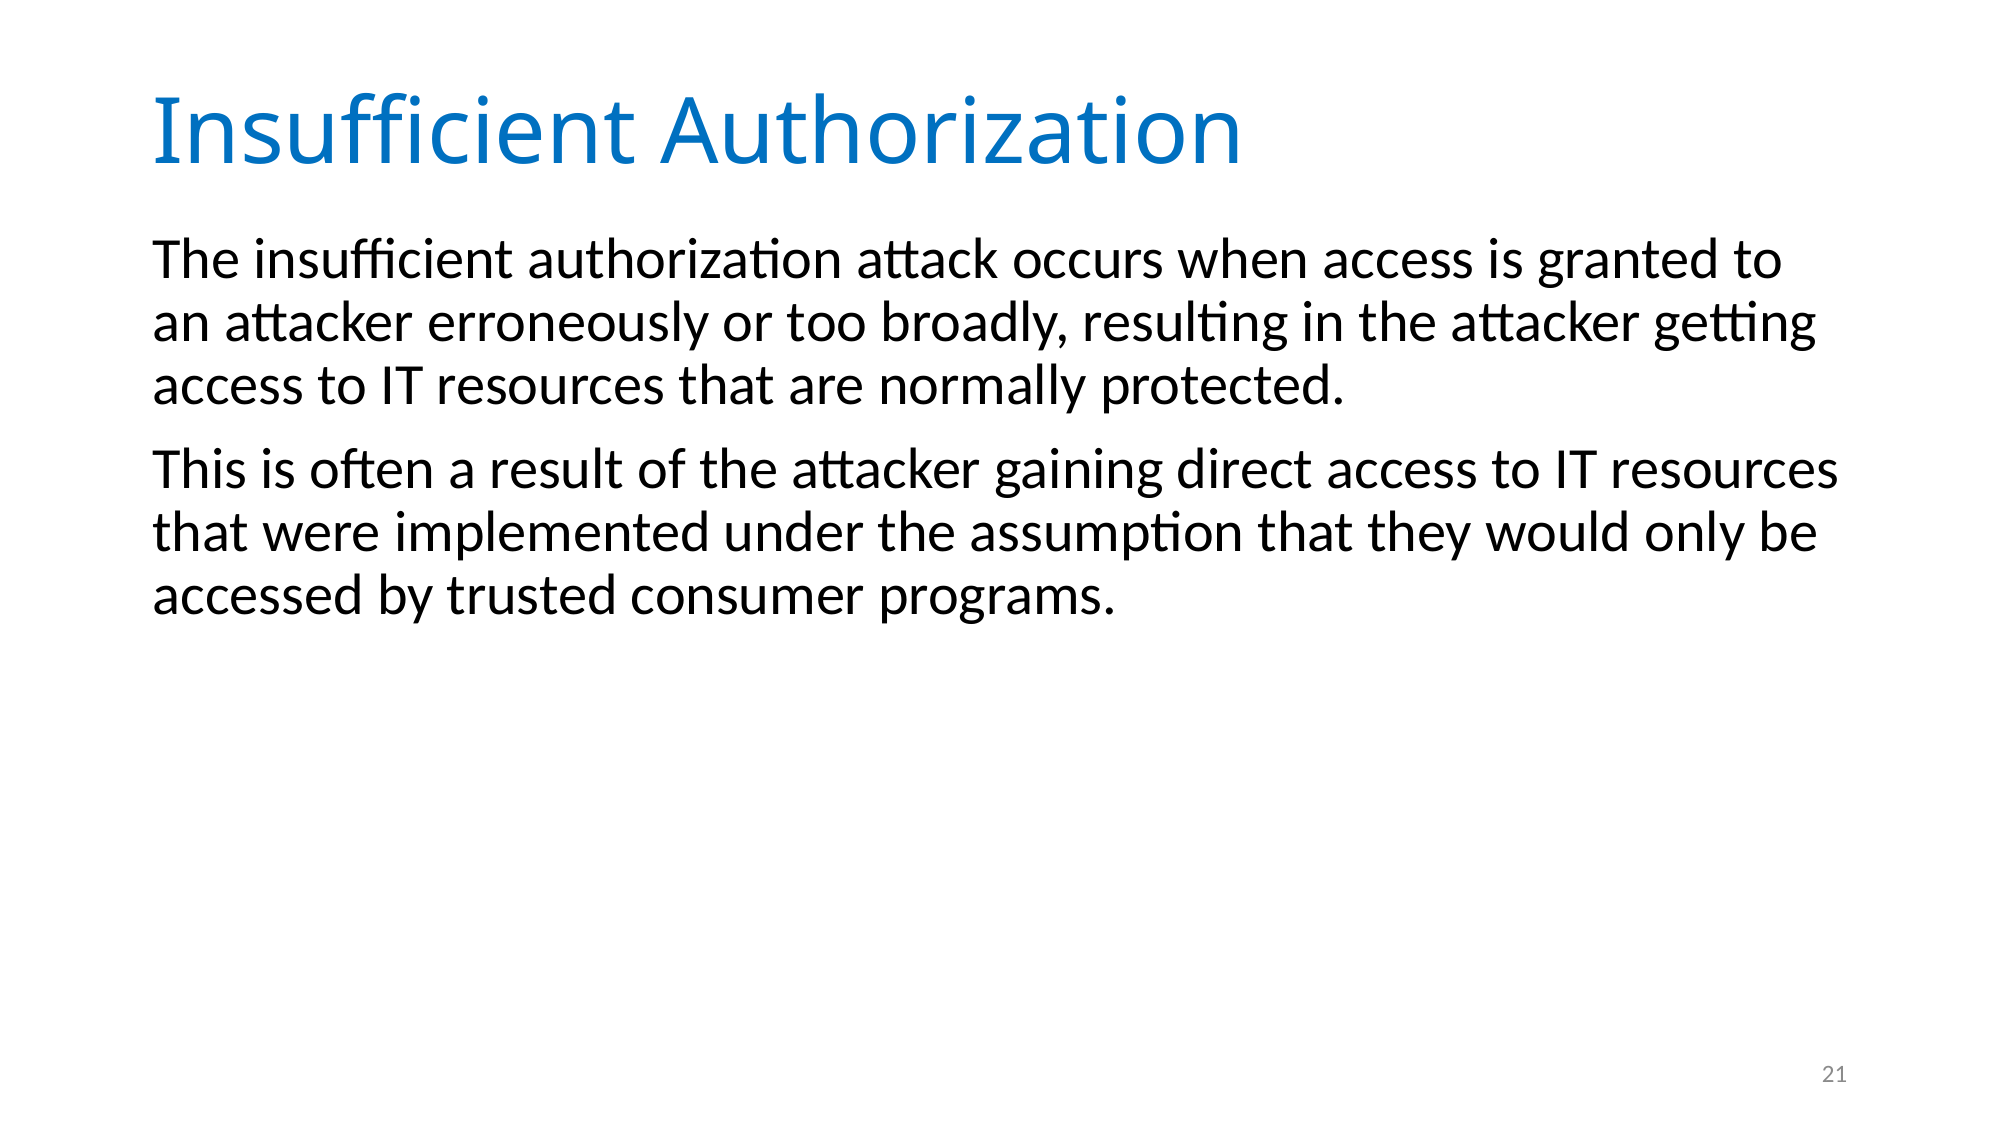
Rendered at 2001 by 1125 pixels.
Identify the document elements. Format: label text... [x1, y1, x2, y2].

list The insufficient authorization attack occurs when access is granted to an attacker erroneously or too broadly, resulting in the attacker getting access to IT resources that are normally protected. This is often a result of the attacker gaining direct access to IT resources that were implemented under the assumption that they would only be accessed by trusted consumer programs. [137, 220, 1863, 1014]
slide_number 21 [1412, 1042, 1863, 1103]
title Insufficient Authorization [137, 59, 1863, 208]
